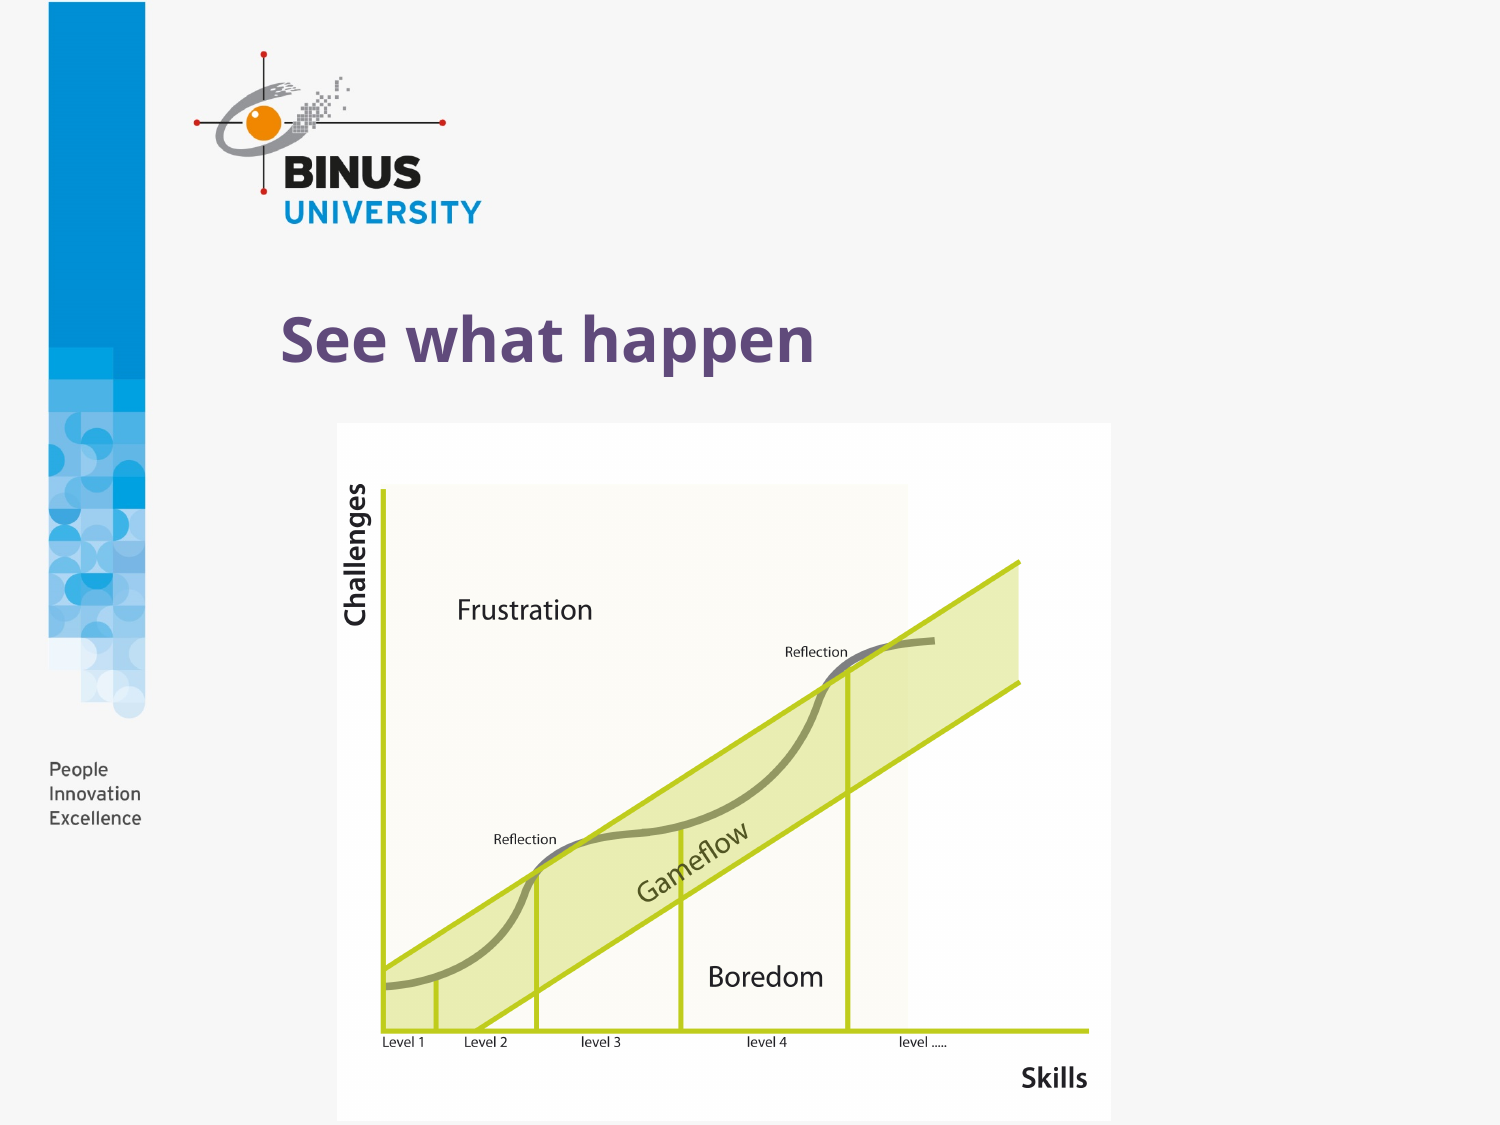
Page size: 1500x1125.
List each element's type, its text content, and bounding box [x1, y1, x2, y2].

title See what happen [265, 243, 1425, 431]
picture [0, 0, 1500, 1122]
